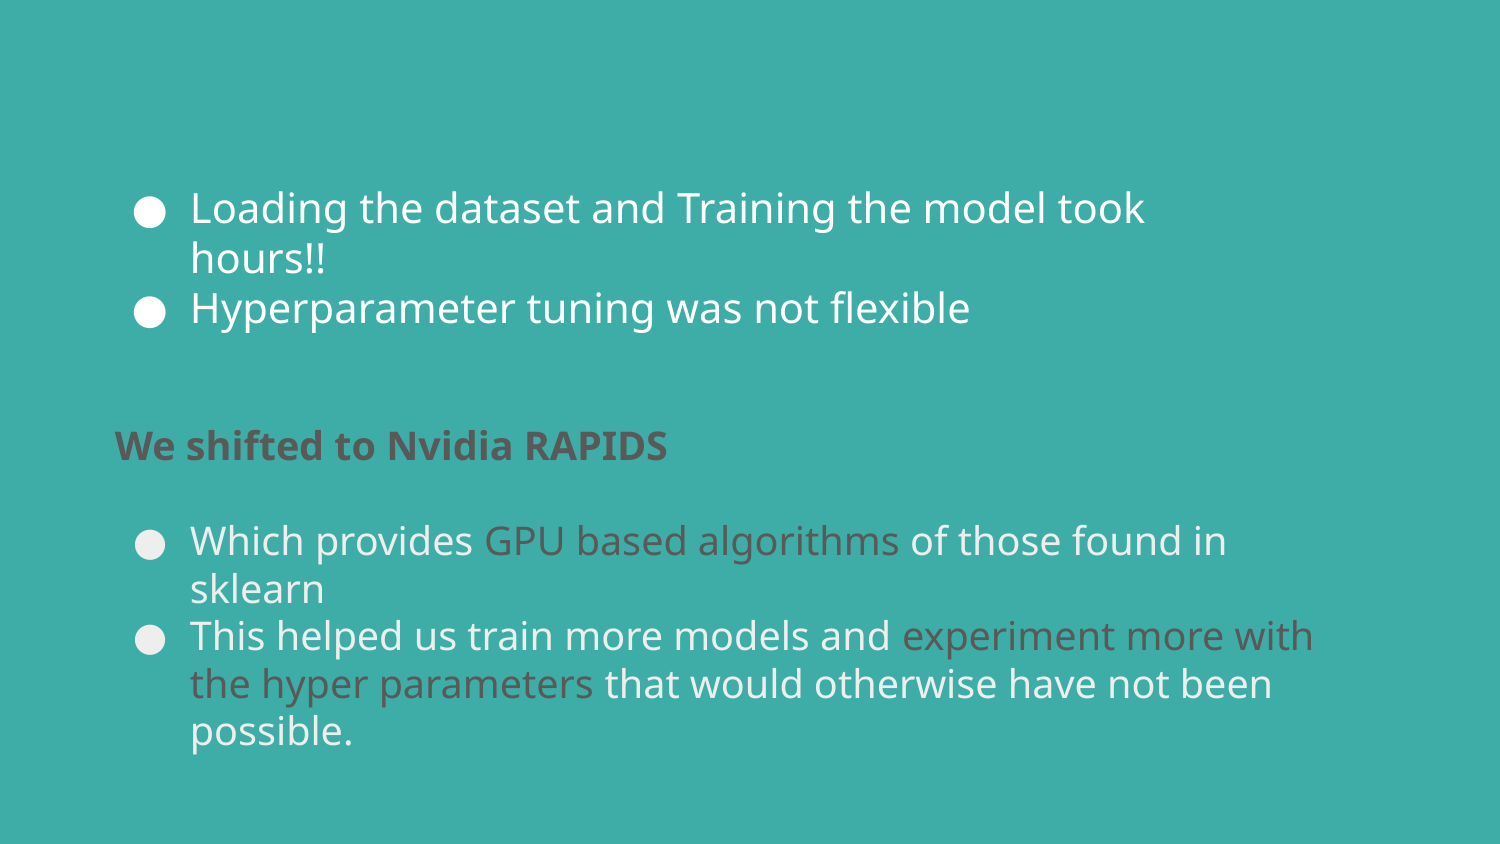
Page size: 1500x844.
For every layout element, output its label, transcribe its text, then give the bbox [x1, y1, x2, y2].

text_box We shifted to Nvidia RAPIDS Which provides GPU based algorithms of those found in sklearn This helped us train more models and experiment more with the hyper parameters that would otherwise have not been possible. [100, 371, 1378, 769]
text_box Loading the dataset and Training the model took hours!! Hyperparameter tuning was not flexible [100, 167, 1180, 348]
